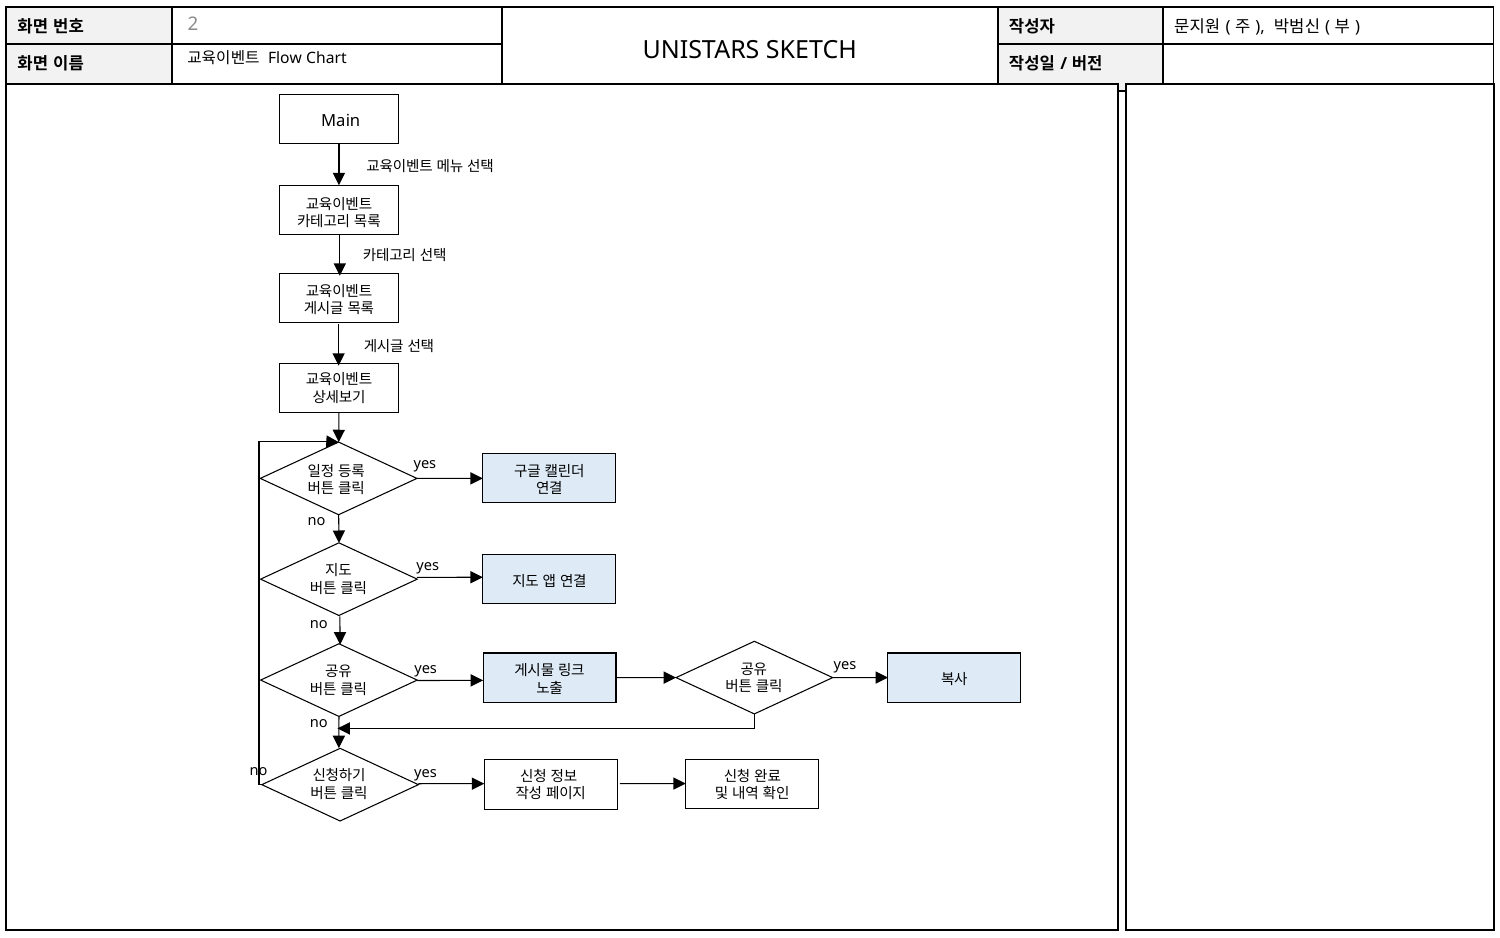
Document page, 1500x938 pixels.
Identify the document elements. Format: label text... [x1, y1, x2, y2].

text_box 공유 버튼 클릭 [339, 654, 402, 705]
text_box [261, 442, 339, 785]
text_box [554, 652, 617, 704]
slide_number 2 [172, 7, 501, 40]
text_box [554, 759, 618, 810]
text_box [311, 809, 369, 823]
text_box [728, 640, 780, 652]
text_box 교육이벤트 Flow Chart [172, 40, 501, 75]
text_box 지도 버튼 클릭 [339, 553, 402, 604]
text_box [402, 788, 414, 794]
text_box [538, 512, 554, 930]
text_box Main [306, 102, 376, 137]
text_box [483, 652, 538, 704]
text_box [817, 669, 830, 687]
text_box [279, 94, 399, 145]
text_box 카테고리 선택 [348, 237, 462, 271]
text_box 공유 버튼 클릭 [691, 652, 817, 702]
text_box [279, 185, 399, 238]
text_box 일정 등록 버튼 클릭 [339, 454, 399, 504]
text_box 게시글 선택 [348, 329, 449, 362]
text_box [279, 362, 399, 414]
text_box yes [401, 548, 455, 581]
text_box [279, 273, 399, 325]
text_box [685, 758, 819, 810]
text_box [484, 759, 538, 810]
text_box [399, 479, 419, 488]
text_box 신청하기 버튼 클릭 [276, 758, 402, 809]
text_box [341, 504, 365, 515]
text_box yes [399, 755, 452, 788]
text_box 교육이벤트 메뉴 선택 [351, 149, 509, 182]
text_box no [339, 607, 343, 640]
text_box [402, 581, 416, 588]
text_box [402, 684, 412, 689]
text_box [554, 554, 616, 604]
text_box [887, 652, 1021, 703]
text_box [726, 702, 783, 715]
text_box [675, 669, 691, 686]
text_box [339, 604, 367, 615]
text_box yes [818, 647, 872, 680]
text_box [339, 542, 364, 553]
text_box [262, 786, 276, 793]
text_box [339, 441, 367, 454]
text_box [482, 554, 538, 604]
text_box [339, 643, 364, 654]
text_box no [339, 705, 343, 726]
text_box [482, 453, 616, 505]
text_box [339, 747, 364, 758]
text_box [343, 705, 366, 716]
text_box yes [398, 446, 452, 479]
text_box yes [399, 651, 453, 684]
text_box no [234, 753, 283, 786]
